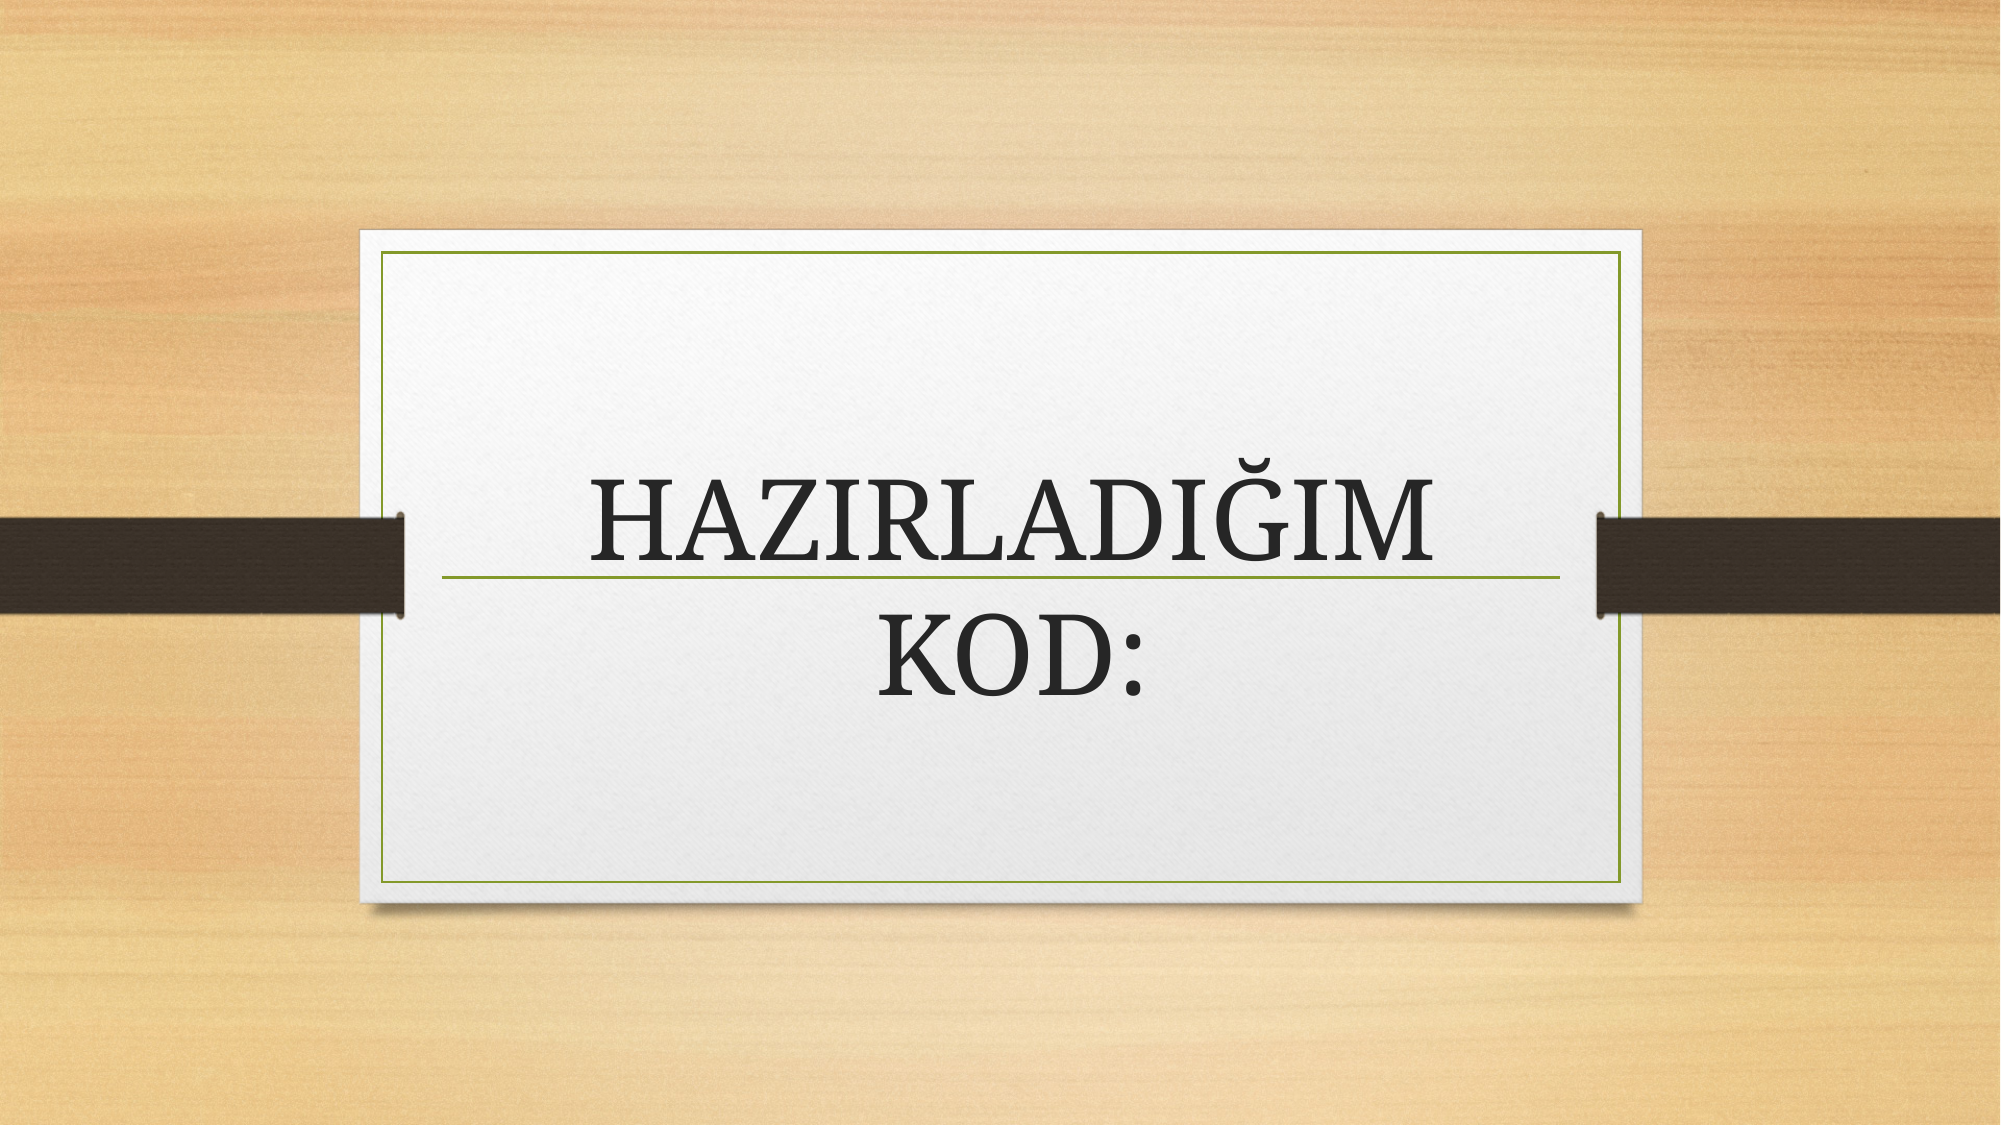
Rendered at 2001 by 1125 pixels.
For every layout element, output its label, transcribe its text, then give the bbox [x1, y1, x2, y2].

title HAZIRLADIĞIM KOD: [453, 476, 1572, 725]
picture [0, 0, 2001, 1125]
